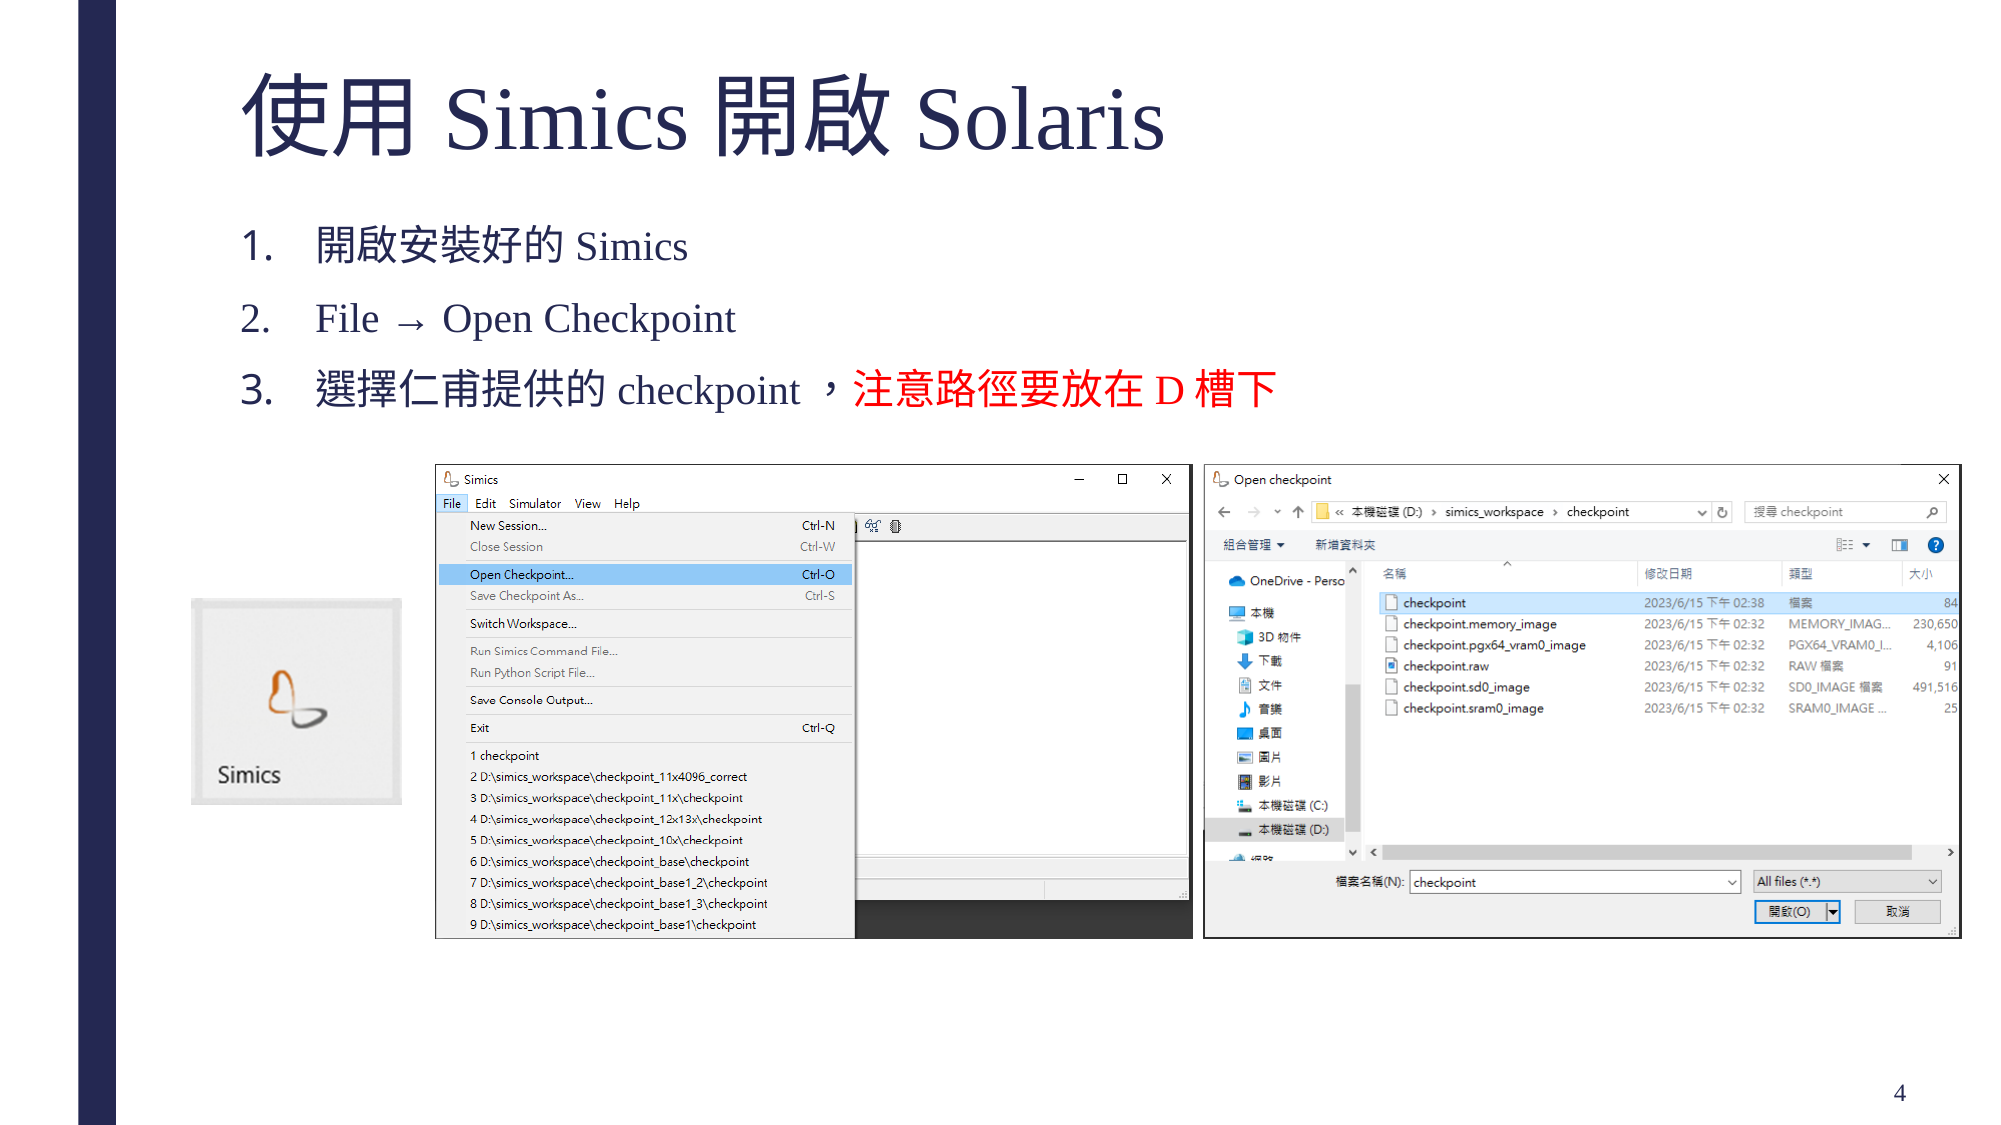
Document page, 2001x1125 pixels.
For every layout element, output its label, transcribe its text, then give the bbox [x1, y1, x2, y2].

picture [1203, 464, 1962, 939]
title 使用Simics開啟Solaris [225, 64, 1800, 177]
list 開啟安裝好的Simics File → Open Checkpoint 選擇仁甫提供的checkpoint，注意路徑要放在D槽下 [225, 215, 1800, 1013]
slide_number 4 [1659, 1058, 1922, 1125]
picture [434, 464, 1193, 939]
picture [191, 598, 402, 805]
